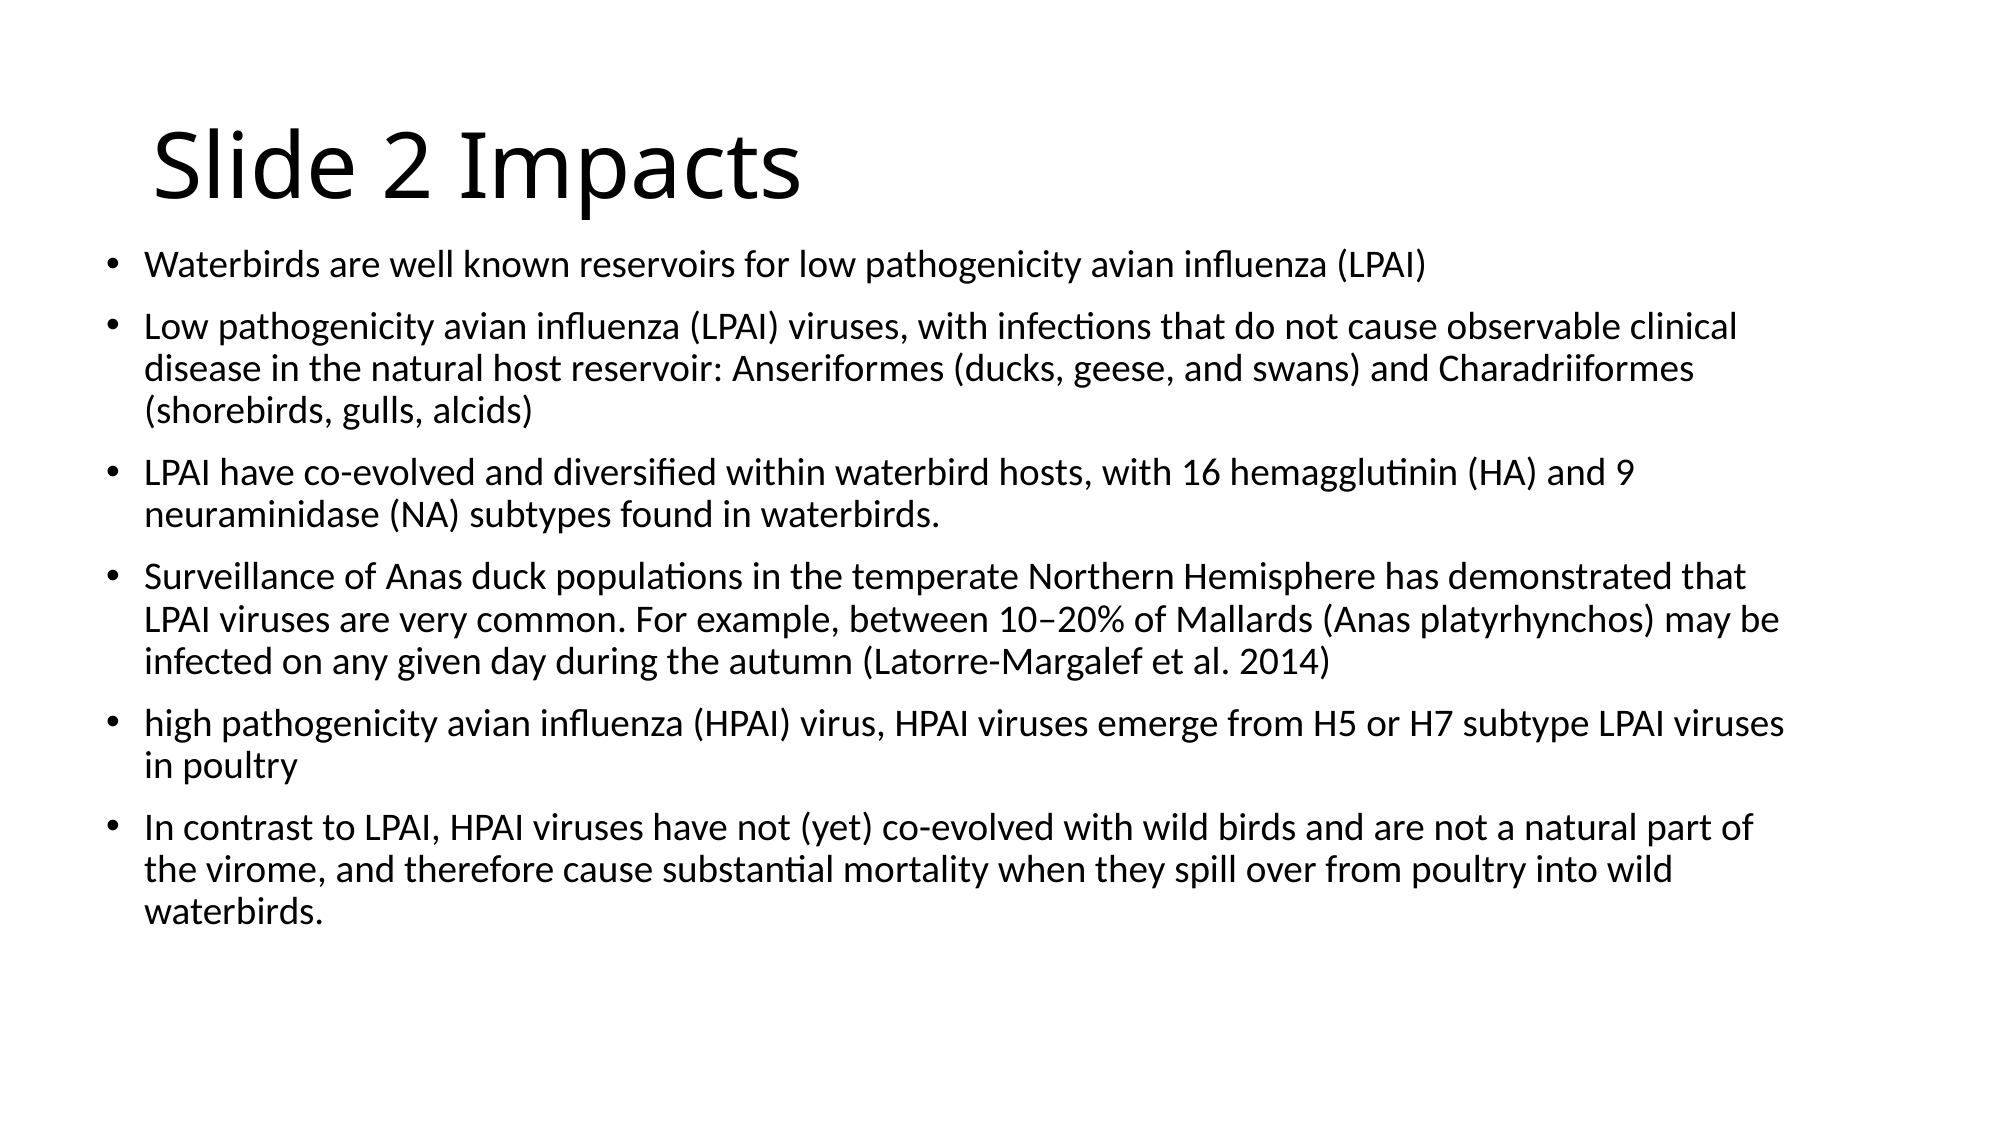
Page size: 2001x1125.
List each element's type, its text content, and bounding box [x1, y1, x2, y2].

list Waterbirds are well known reservoirs for low pathogenicity avian influenza (LPAI) Low pathogenicity avian influenza (LPAI) viruses, with infections that do not cause observable clinical disease in the natural host reservoir: Anseriformes (ducks, geese, and swans) and Charadriiformes (shorebirds, gulls, alcids) LPAI have co-evolved and diversified within waterbird hosts, with 16 hemagglutinin (HA) and 9 neuraminidase (NA) subtypes found in waterbirds. Surveillance of Anas duck populations in the temperate Northern Hemisphere has demonstrated that LPAI viruses are very common. For example, between 10–20% of Mallards (Anas platyrhynchos) may be infected on any given day during the autumn (Latorre-Margalef et al. 2014) high pathogenicity avian influenza (HPAI) virus, HPAI viruses emerge from H5 or H7 subtype LPAI viruses in poultry In contrast to LPAI, HPAI viruses have not (yet) co-evolved with wild birds and are not a natural part of the virome, and therefore cause substantial mortality when they spill over from poultry into wild waterbirds. [91, 236, 1817, 950]
title Slide 2 Impacts [137, 59, 1863, 278]
